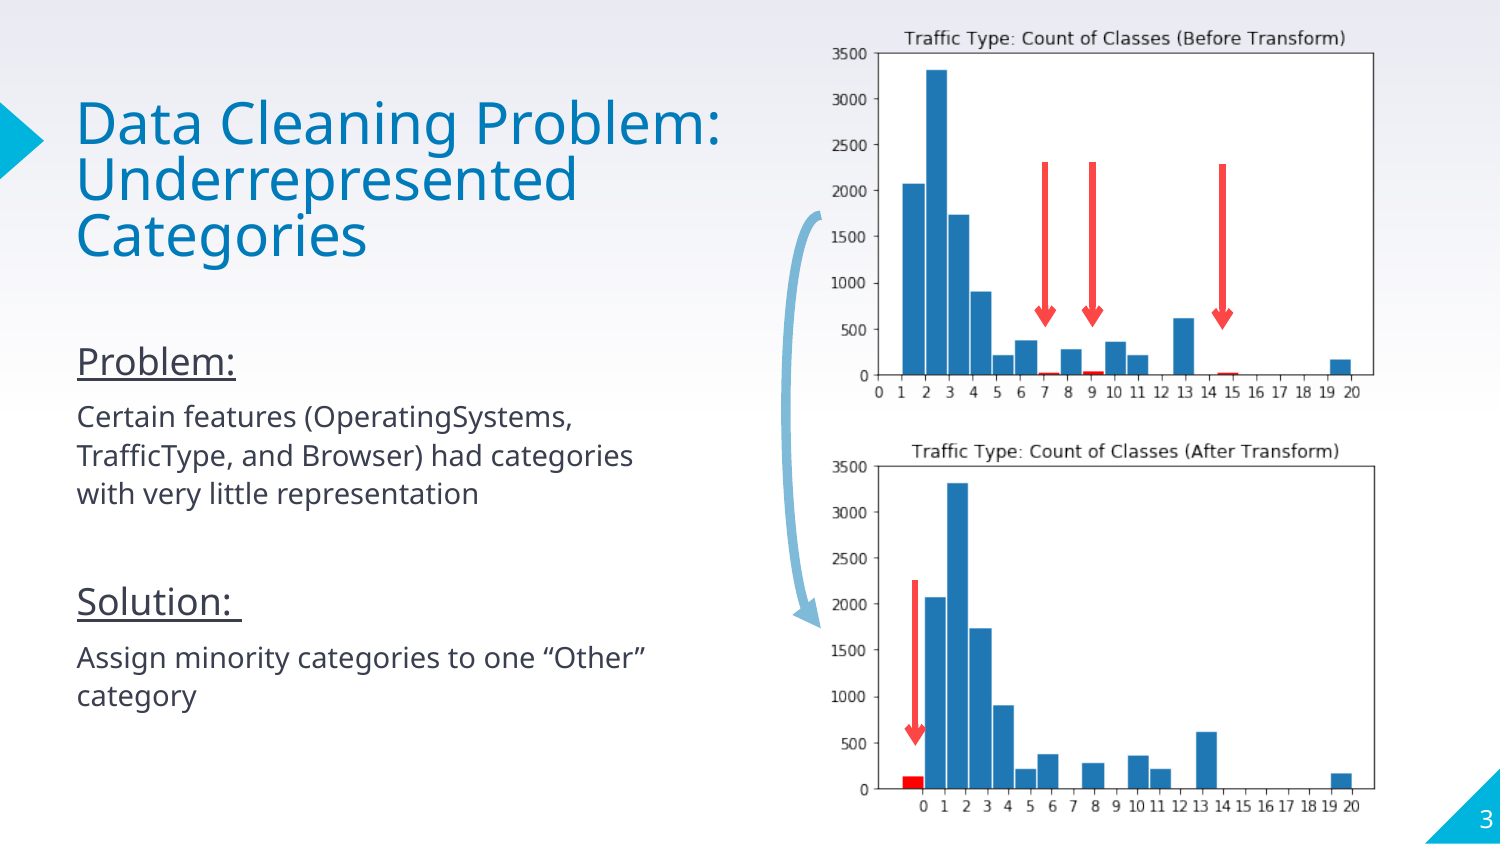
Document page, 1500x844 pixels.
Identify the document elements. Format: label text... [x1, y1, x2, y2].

list Problem: Certain features (OperatingSystems, TrafficType, and Browser) had categories with very little representation Solution: Assign minority categories to one “Other” category [76, 332, 680, 499]
title Data Cleaning Problem: Underrepresented Categories [75, 99, 739, 277]
picture [820, 19, 1389, 411]
picture [820, 432, 1389, 824]
slide_number 3 [1418, 760, 1494, 838]
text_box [820, 214, 824, 629]
